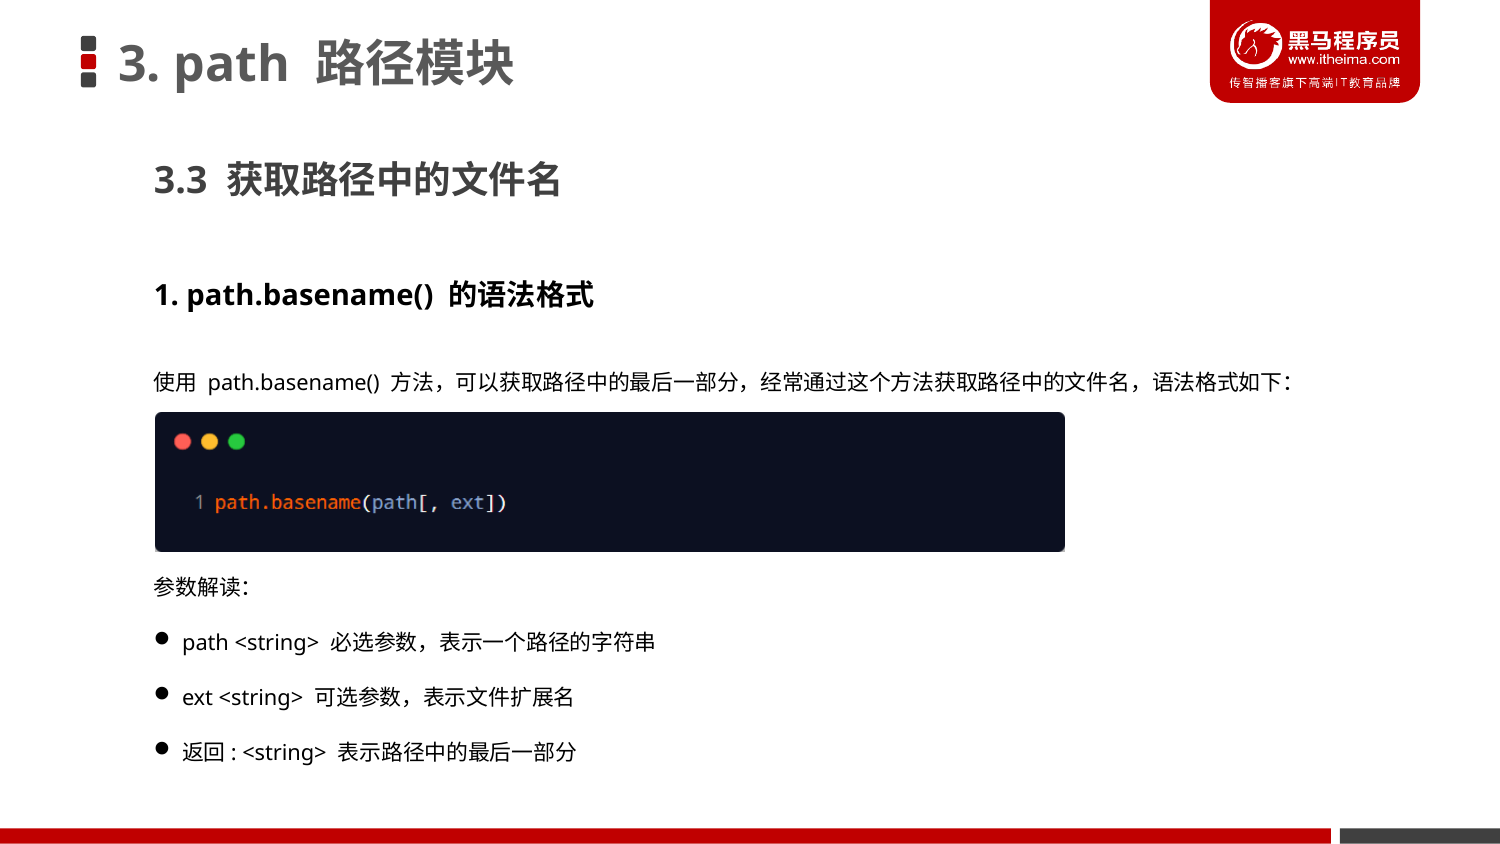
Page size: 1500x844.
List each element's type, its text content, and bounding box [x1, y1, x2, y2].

list 3.3 获取路径中的文件名 [139, 153, 1209, 243]
picture [1211, 11, 1419, 97]
picture [155, 412, 1065, 552]
text_box 1. path.basename() 的语法格式 [139, 273, 1204, 320]
text_box 参数解读： path <string> 必选参数，表示一个路径的字符串 ext <string> 可选参数，表示文件扩展名 返回: <string> 表示路径中的最后一部分 [139, 553, 1342, 813]
title 3. path 路径模块 [103, 0, 1209, 130]
list 使用 path.basename() 方法，可以获取路径中的最后一部分，经常通过这个方法获取路径中的文件名，语法格式如下： [139, 348, 1342, 422]
